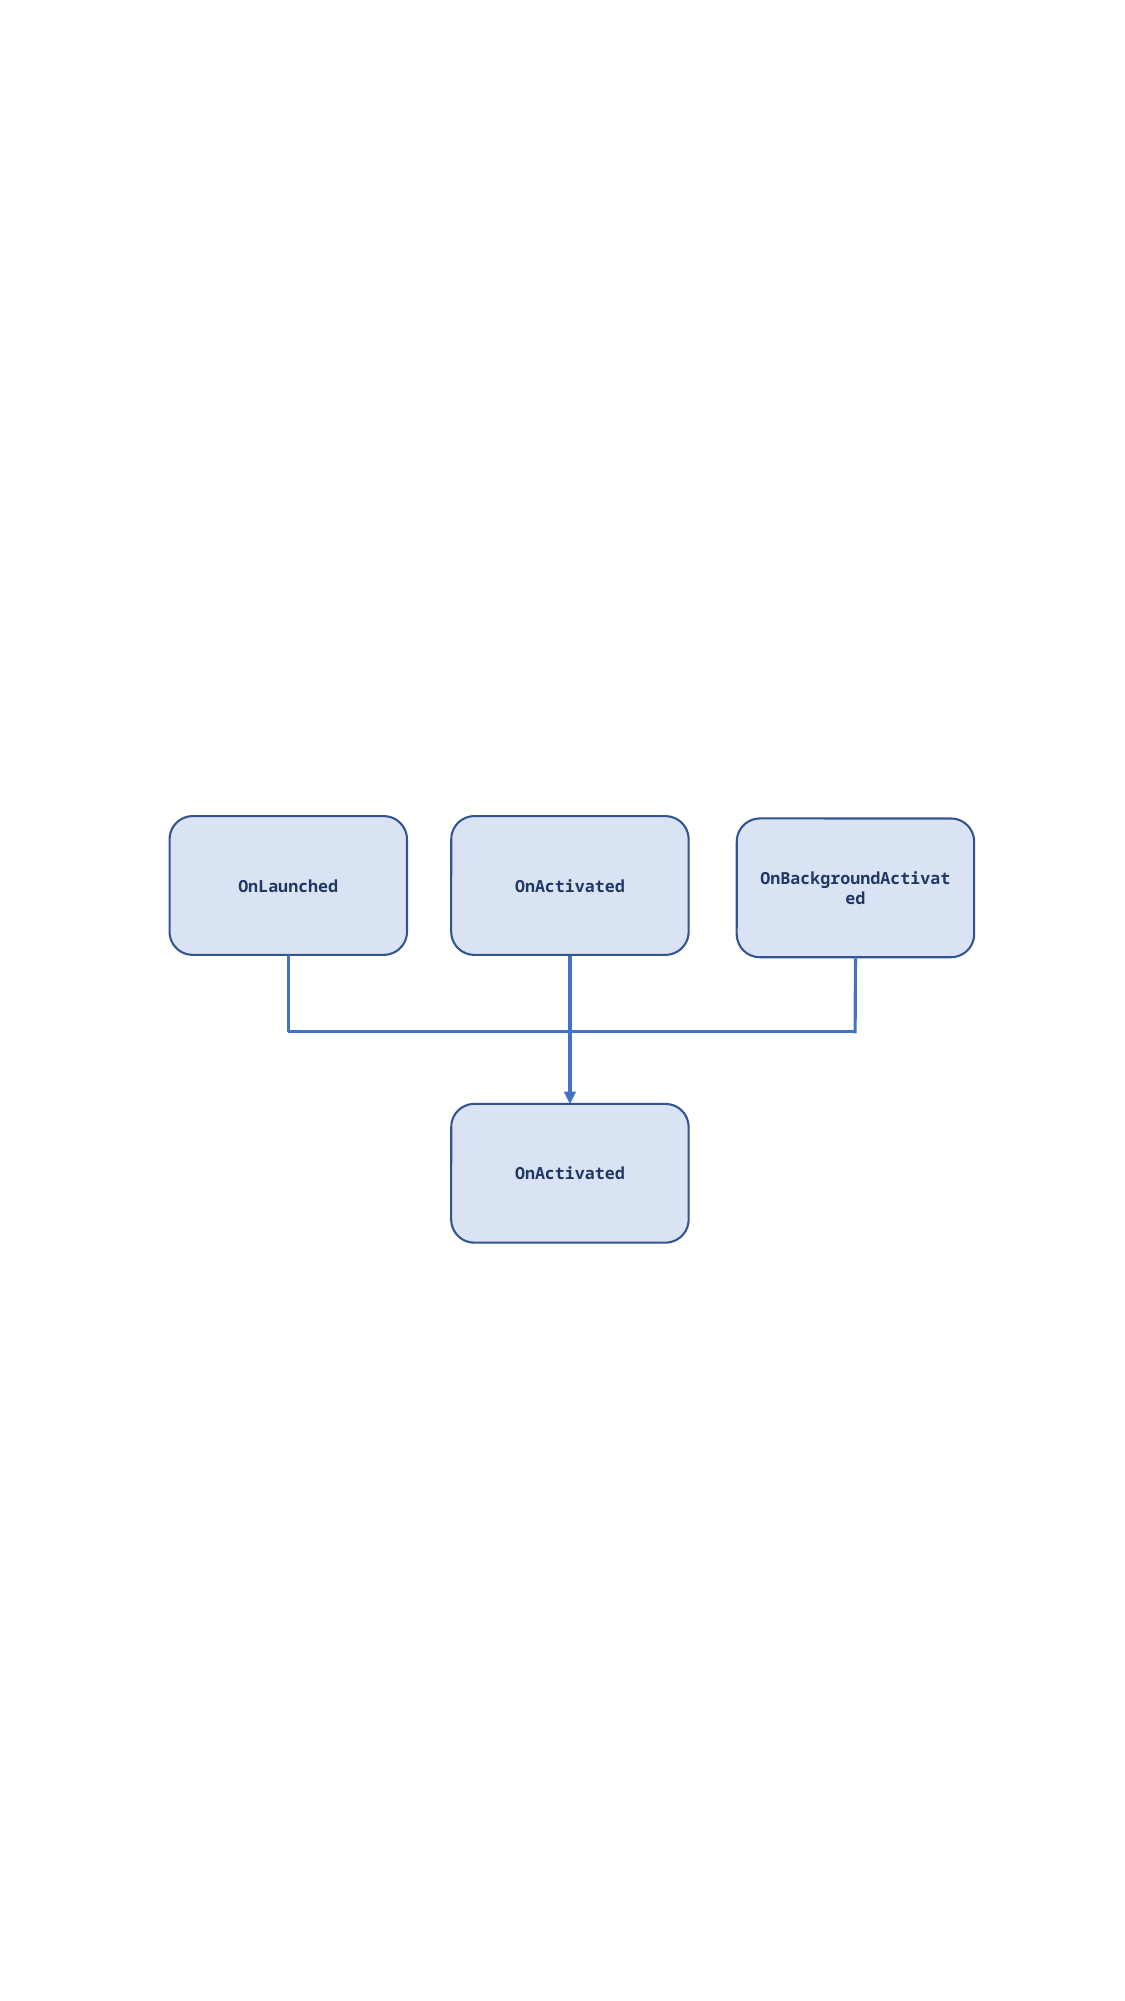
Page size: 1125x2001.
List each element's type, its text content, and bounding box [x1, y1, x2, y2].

text_box OnActivated [450, 1102, 690, 1244]
text_box OnLaunched [168, 815, 409, 956]
text_box OnBackgroundActivated [735, 817, 976, 959]
text_box OnActivated [450, 815, 690, 956]
